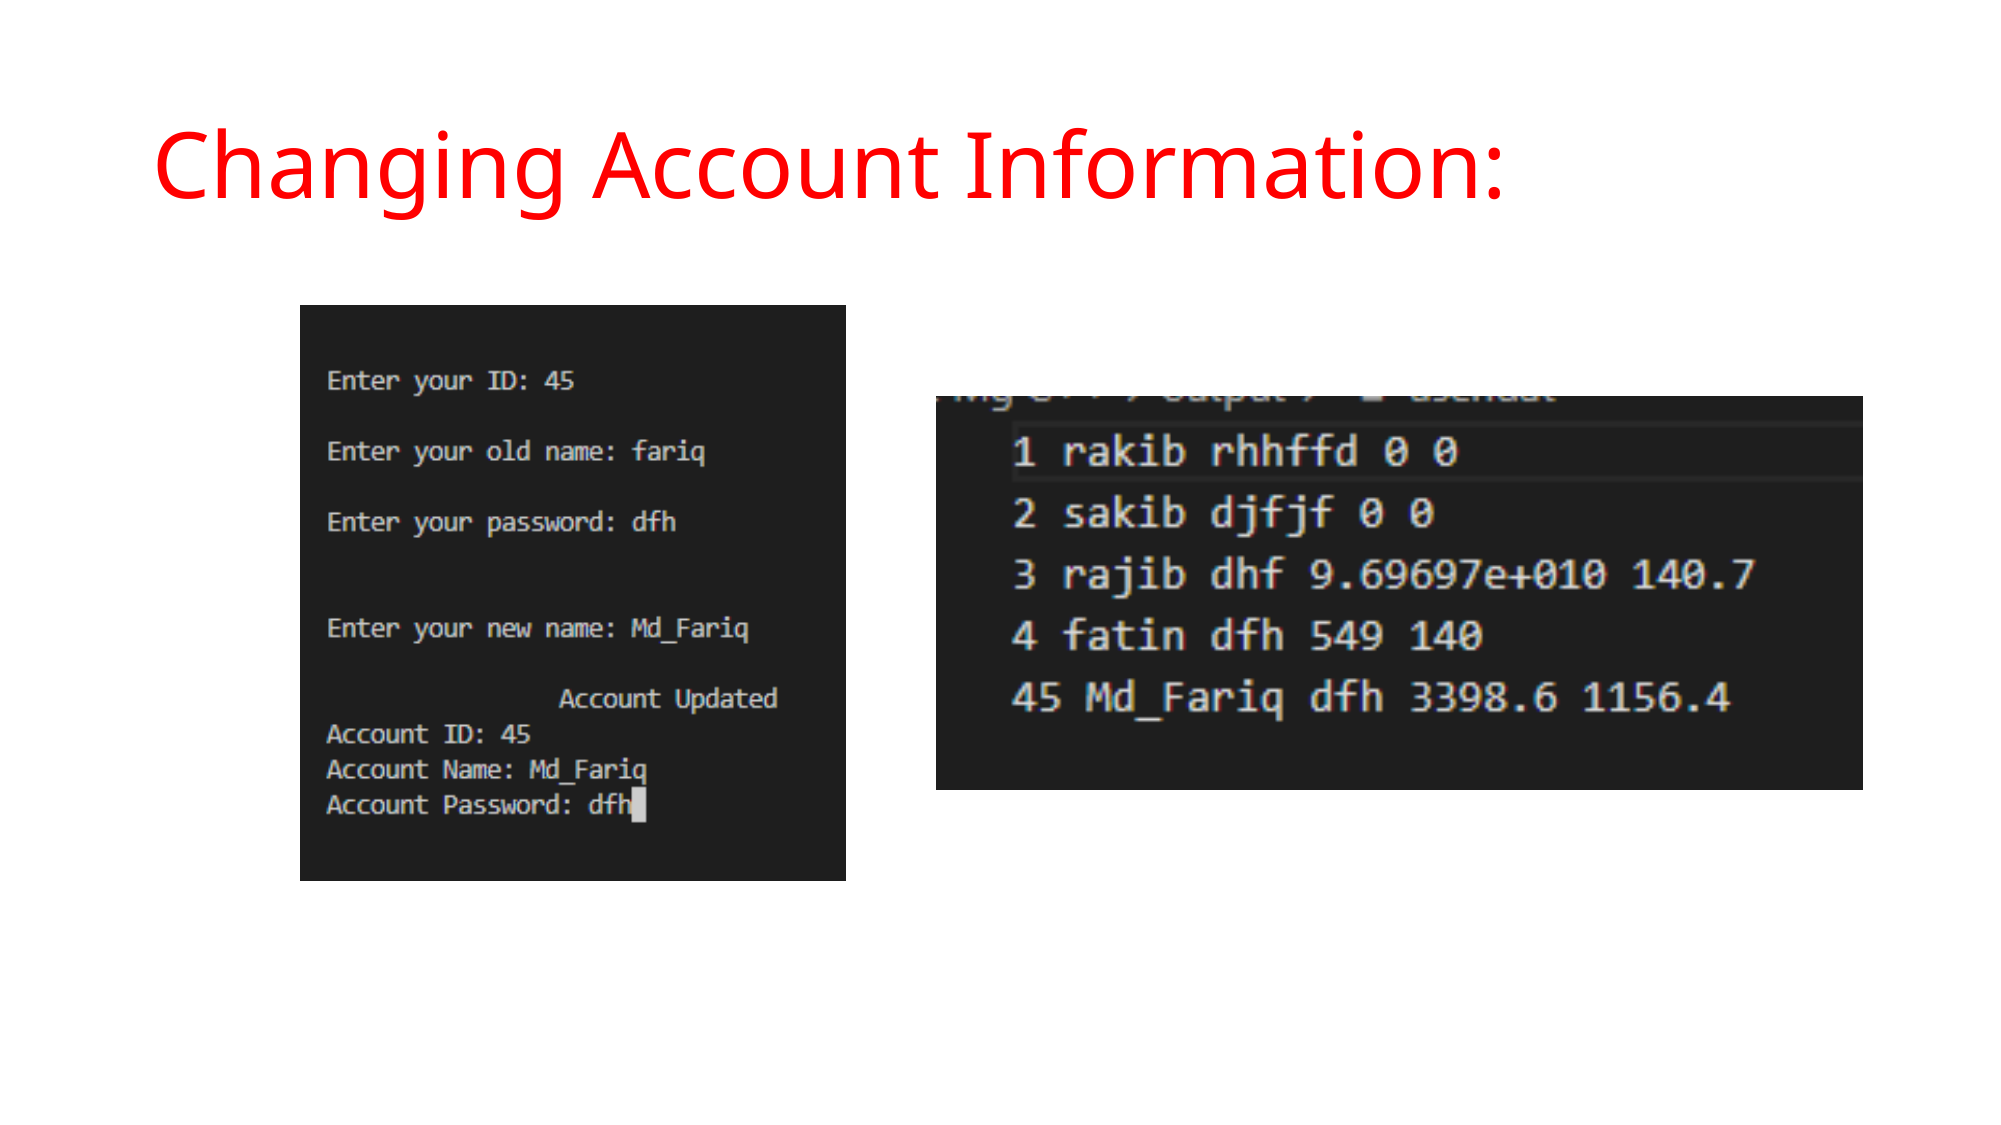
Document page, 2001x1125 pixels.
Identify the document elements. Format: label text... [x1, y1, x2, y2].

title Changing Account Information: [137, 59, 1863, 278]
picture [299, 305, 846, 881]
picture [936, 396, 1863, 790]
